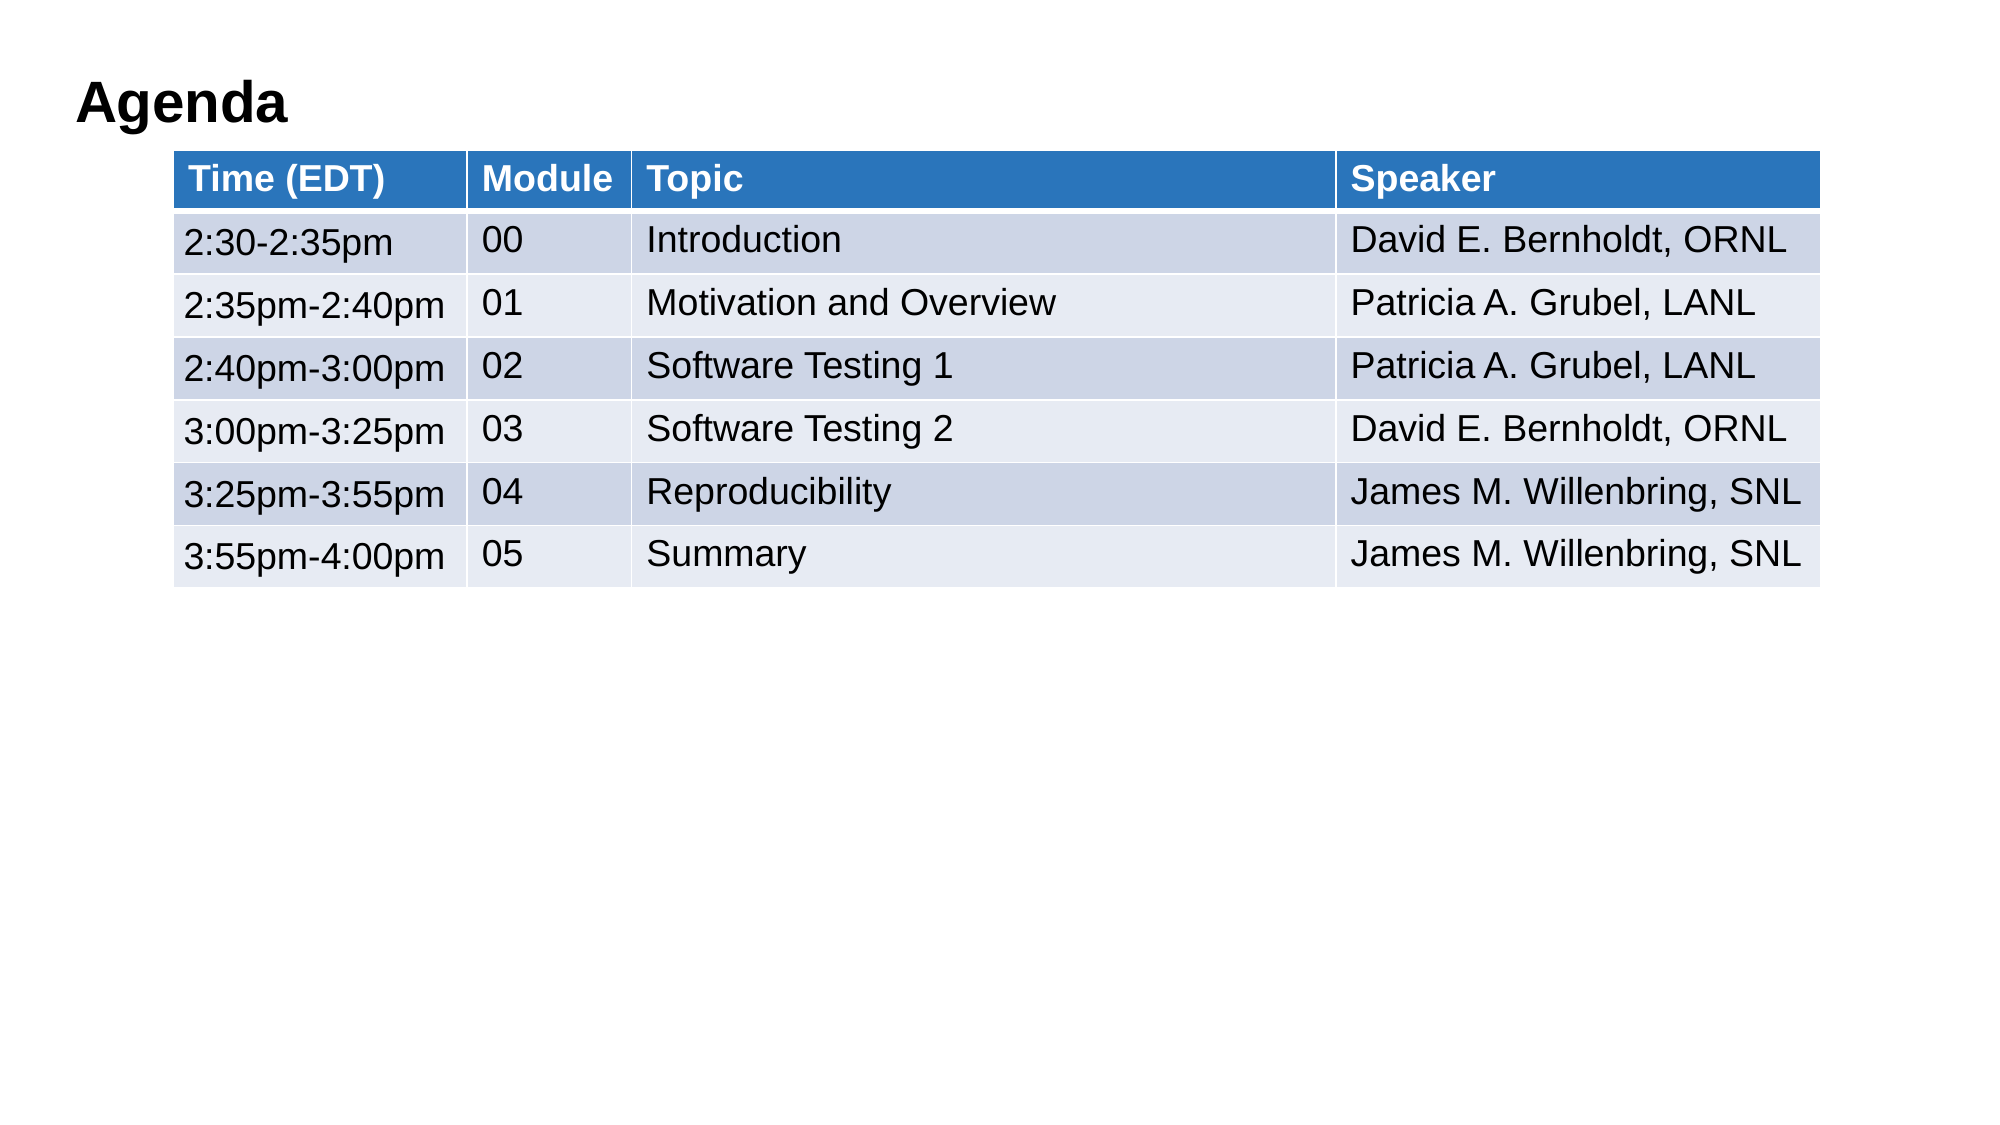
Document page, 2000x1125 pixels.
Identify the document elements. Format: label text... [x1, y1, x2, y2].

table_cell Patricia A. Grubel, LANL [1337, 275, 1820, 336]
table_cell David E. Bernholdt, ORNL [1337, 214, 1820, 273]
table_cell 00 [468, 214, 631, 273]
table_header Topic [632, 151, 1335, 208]
table_cell 03 [468, 401, 631, 462]
table_header Speaker [1337, 151, 1820, 208]
table_cell Patricia A. Grubel, LANL [1337, 338, 1820, 399]
table_cell 02 [468, 338, 631, 399]
table_cell Reproducibility [632, 463, 1335, 525]
table_cell 2:35pm-2:40pm [174, 275, 466, 336]
table_cell Software Testing 2 [632, 401, 1335, 462]
table_cell Introduction [632, 214, 1335, 273]
table_cell 05 [468, 526, 631, 587]
table_cell James M. Willenbring, SNL [1337, 463, 1820, 525]
table_cell 2:30-2:35pm [174, 214, 466, 273]
table_cell David E. Bernholdt, ORNL [1337, 401, 1820, 462]
table_cell Software Testing 1 [632, 338, 1335, 399]
table_cell 04 [468, 463, 631, 525]
table_cell 3:25pm-3:55pm [174, 463, 466, 525]
table_cell 3:55pm-4:00pm [174, 526, 466, 587]
table_header Module [468, 151, 631, 208]
table_header Time (EDT) [174, 151, 466, 208]
table_cell 2:40pm-3:00pm [174, 338, 466, 399]
table_cell 3:00pm-3:25pm [174, 401, 466, 462]
table_cell Summary [632, 526, 1335, 587]
title Agenda [59, 67, 1926, 218]
table_cell 01 [468, 275, 631, 336]
table_cell Motivation and Overview [632, 275, 1335, 336]
table_cell James M. Willenbring, SNL [1337, 526, 1820, 587]
